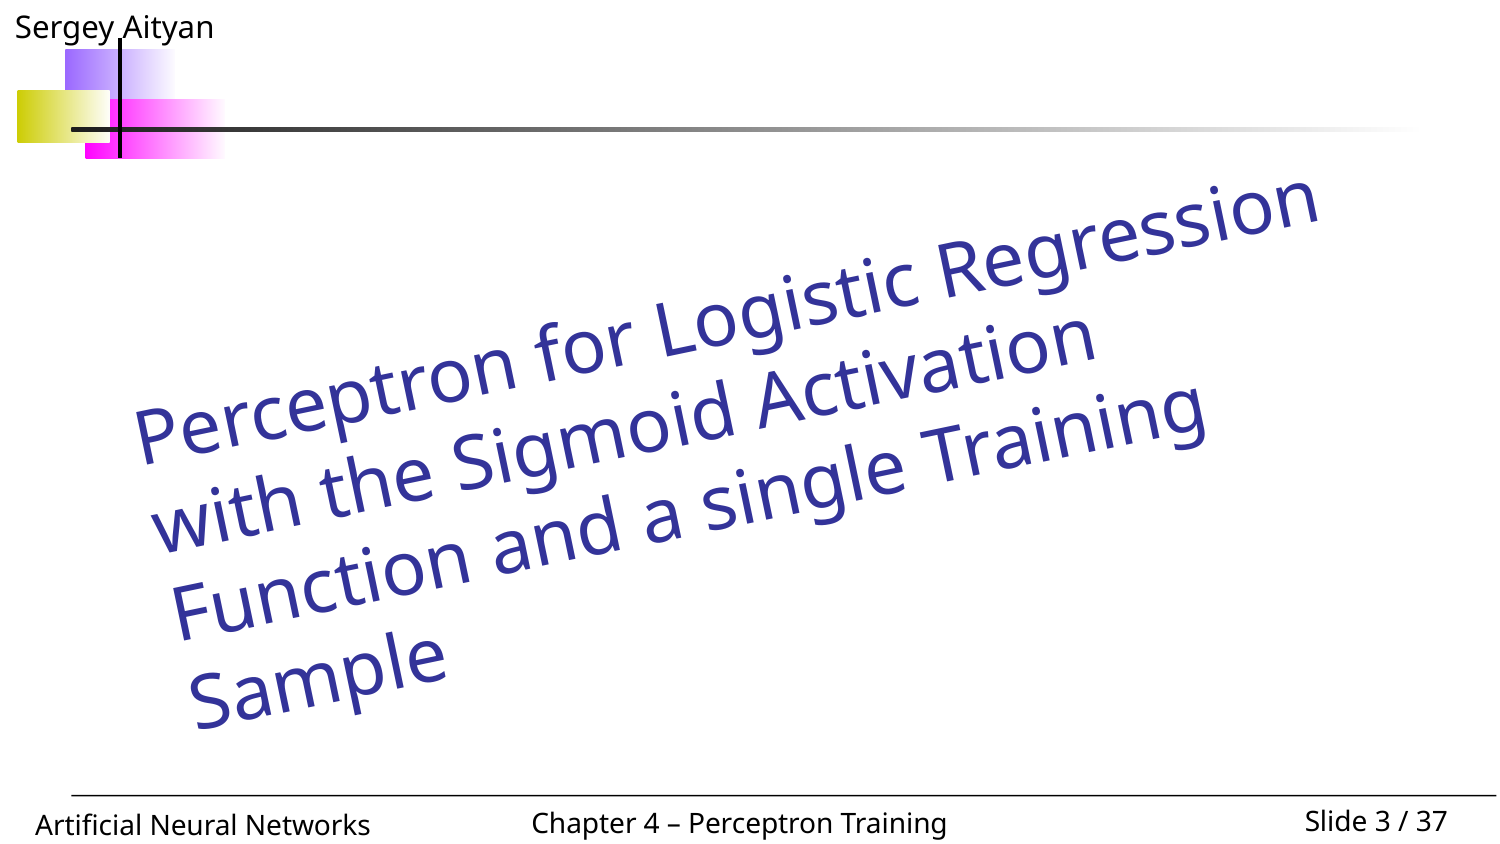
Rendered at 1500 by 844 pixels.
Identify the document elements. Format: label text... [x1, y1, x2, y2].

text_box Perceptron for Logistic Regression with the Sigmoid Activation Function and a single Training Sample [109, 130, 1423, 756]
